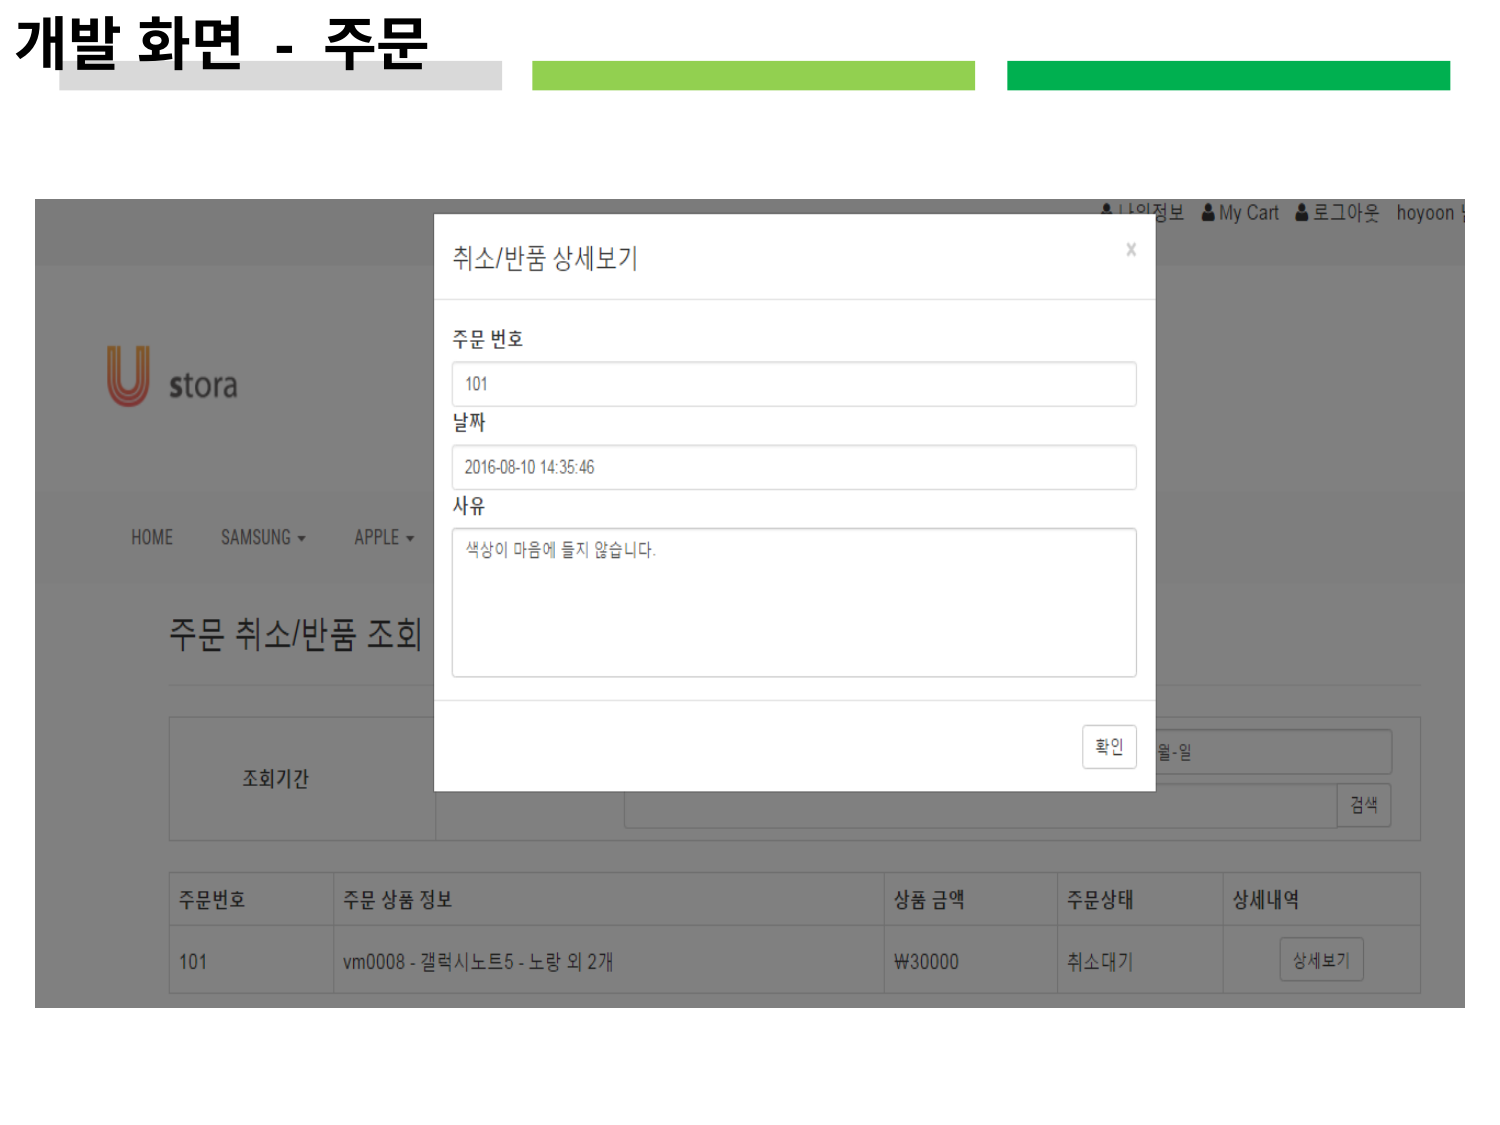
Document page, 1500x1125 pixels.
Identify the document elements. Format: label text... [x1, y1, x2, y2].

text_box [530, 59, 977, 93]
picture [34, 198, 1466, 1008]
text_box 개발 화면 - 주문 [0, 0, 509, 85]
text_box [57, 85, 504, 93]
text_box [1005, 59, 1452, 93]
